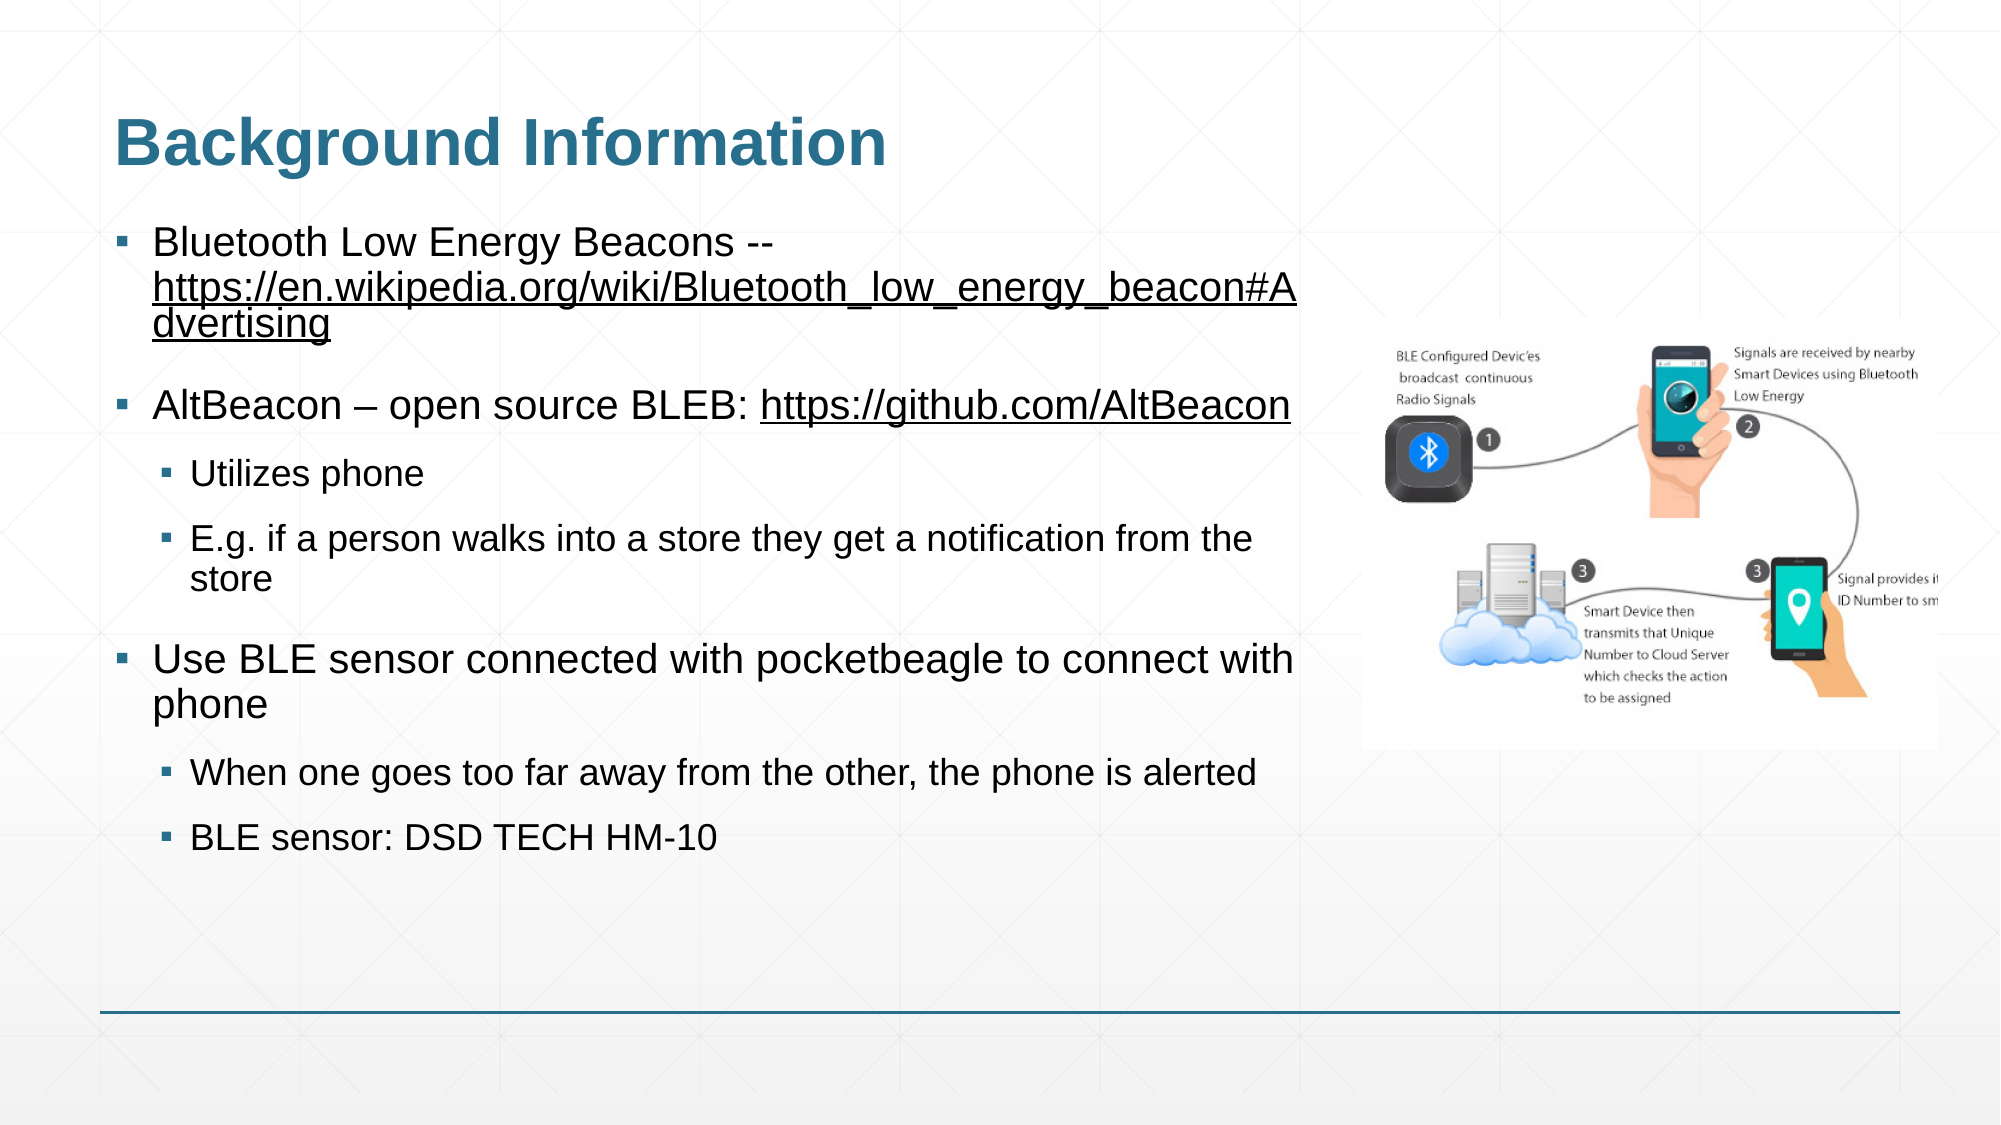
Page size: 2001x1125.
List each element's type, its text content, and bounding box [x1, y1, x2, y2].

picture [1362, 318, 1938, 751]
list Bluetooth Low Energy Beacons -- https://en.wikipedia.org/wiki/Bluetooth_low_energy_beacon#Advertising AltBeacon – open source BLEB: https://github.com/AltBeacon Utilizes phone E.g. if a person walks into a store they get a notification from the store Use BLE sensor connected with pocketbeagle to connect with phone When one goes too far away from the other, the phone is alerted BLE sensor: DSD TECH HM-10 [99, 212, 1313, 988]
title Background Information [99, 37, 1900, 188]
